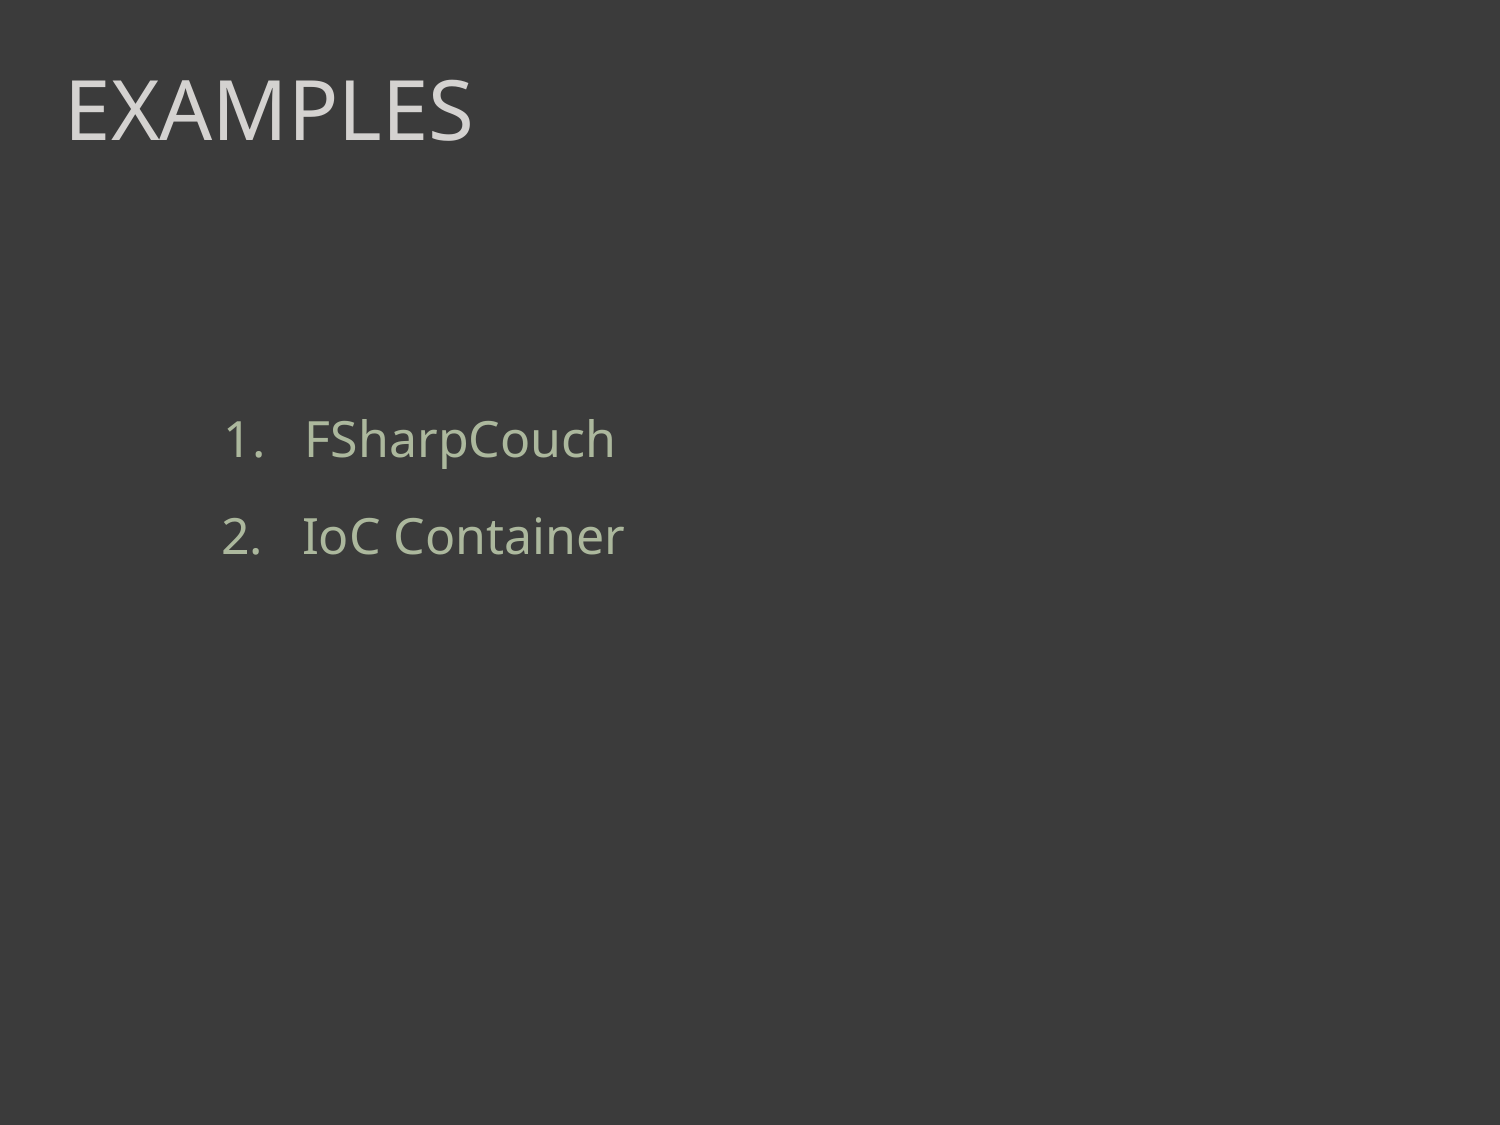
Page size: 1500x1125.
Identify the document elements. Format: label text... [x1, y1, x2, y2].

text_box Examples [50, 49, 1500, 188]
text_box 1. FSharpCouch [209, 399, 632, 475]
text_box 2. IoC Container [206, 497, 641, 573]
